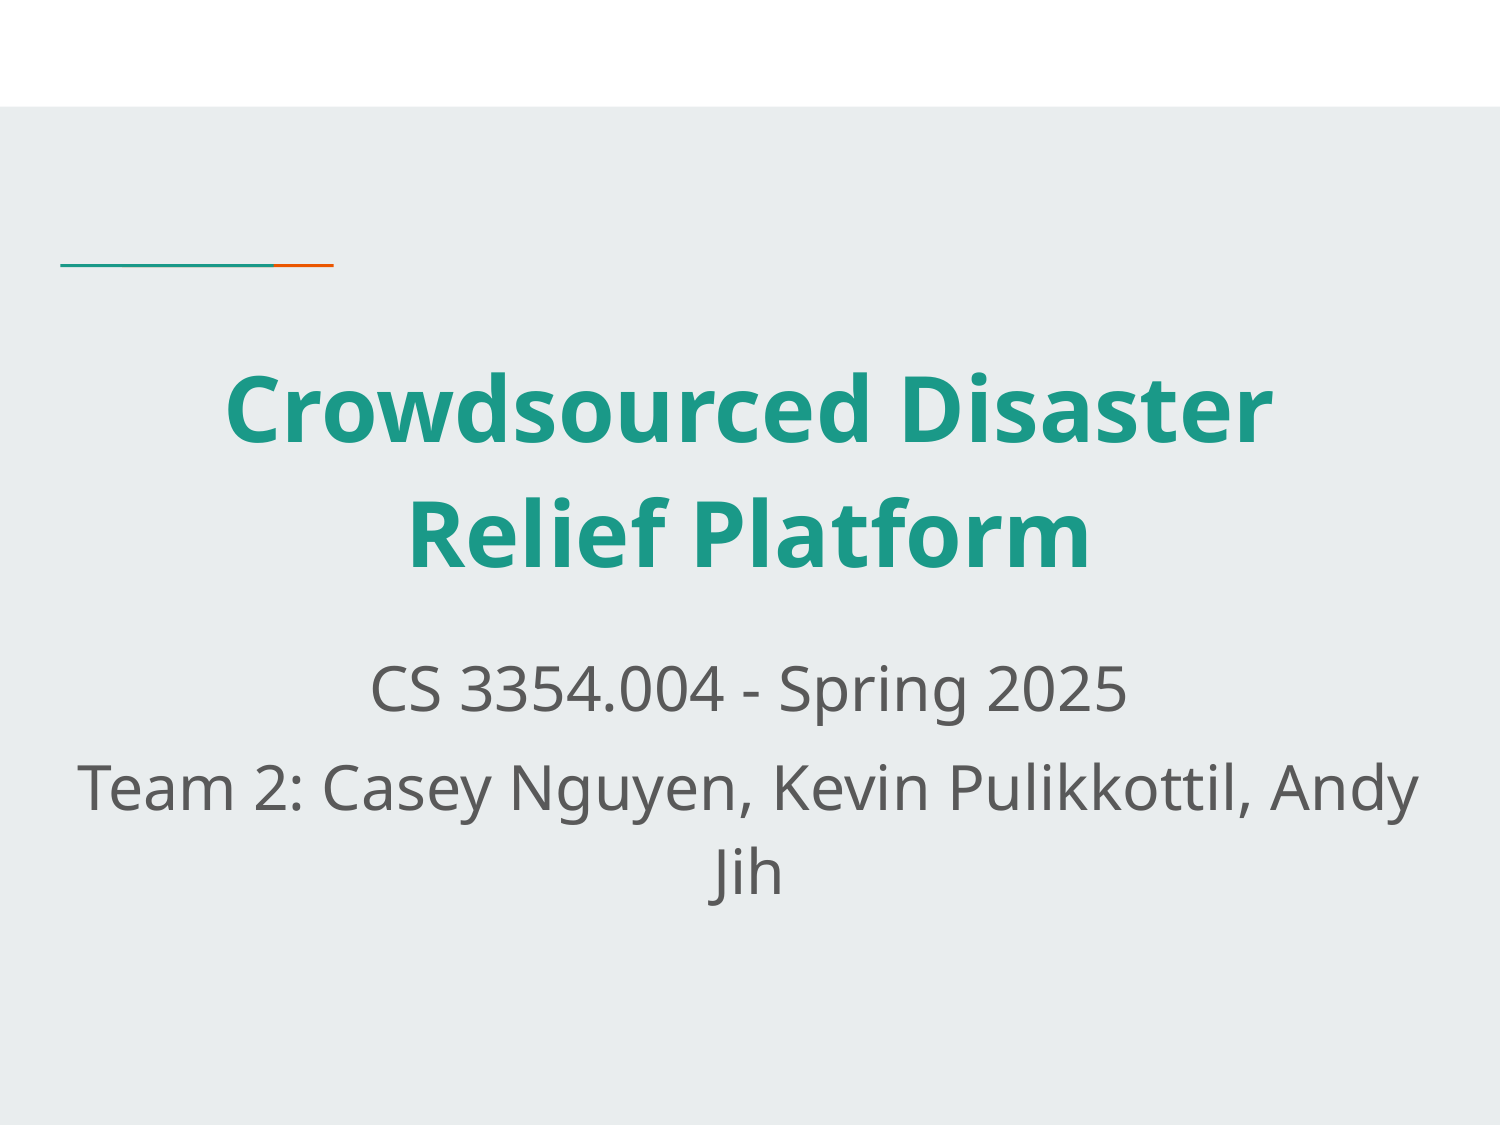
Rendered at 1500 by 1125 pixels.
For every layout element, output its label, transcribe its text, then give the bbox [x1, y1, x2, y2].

title Crowdsourced Disaster Relief Platform [119, 287, 1381, 637]
subtitle CS 3354.004 - Spring 2025 Team 2: Casey Nguyen, Kevin Pulikkottil, Andy Jih [31, 637, 1468, 925]
